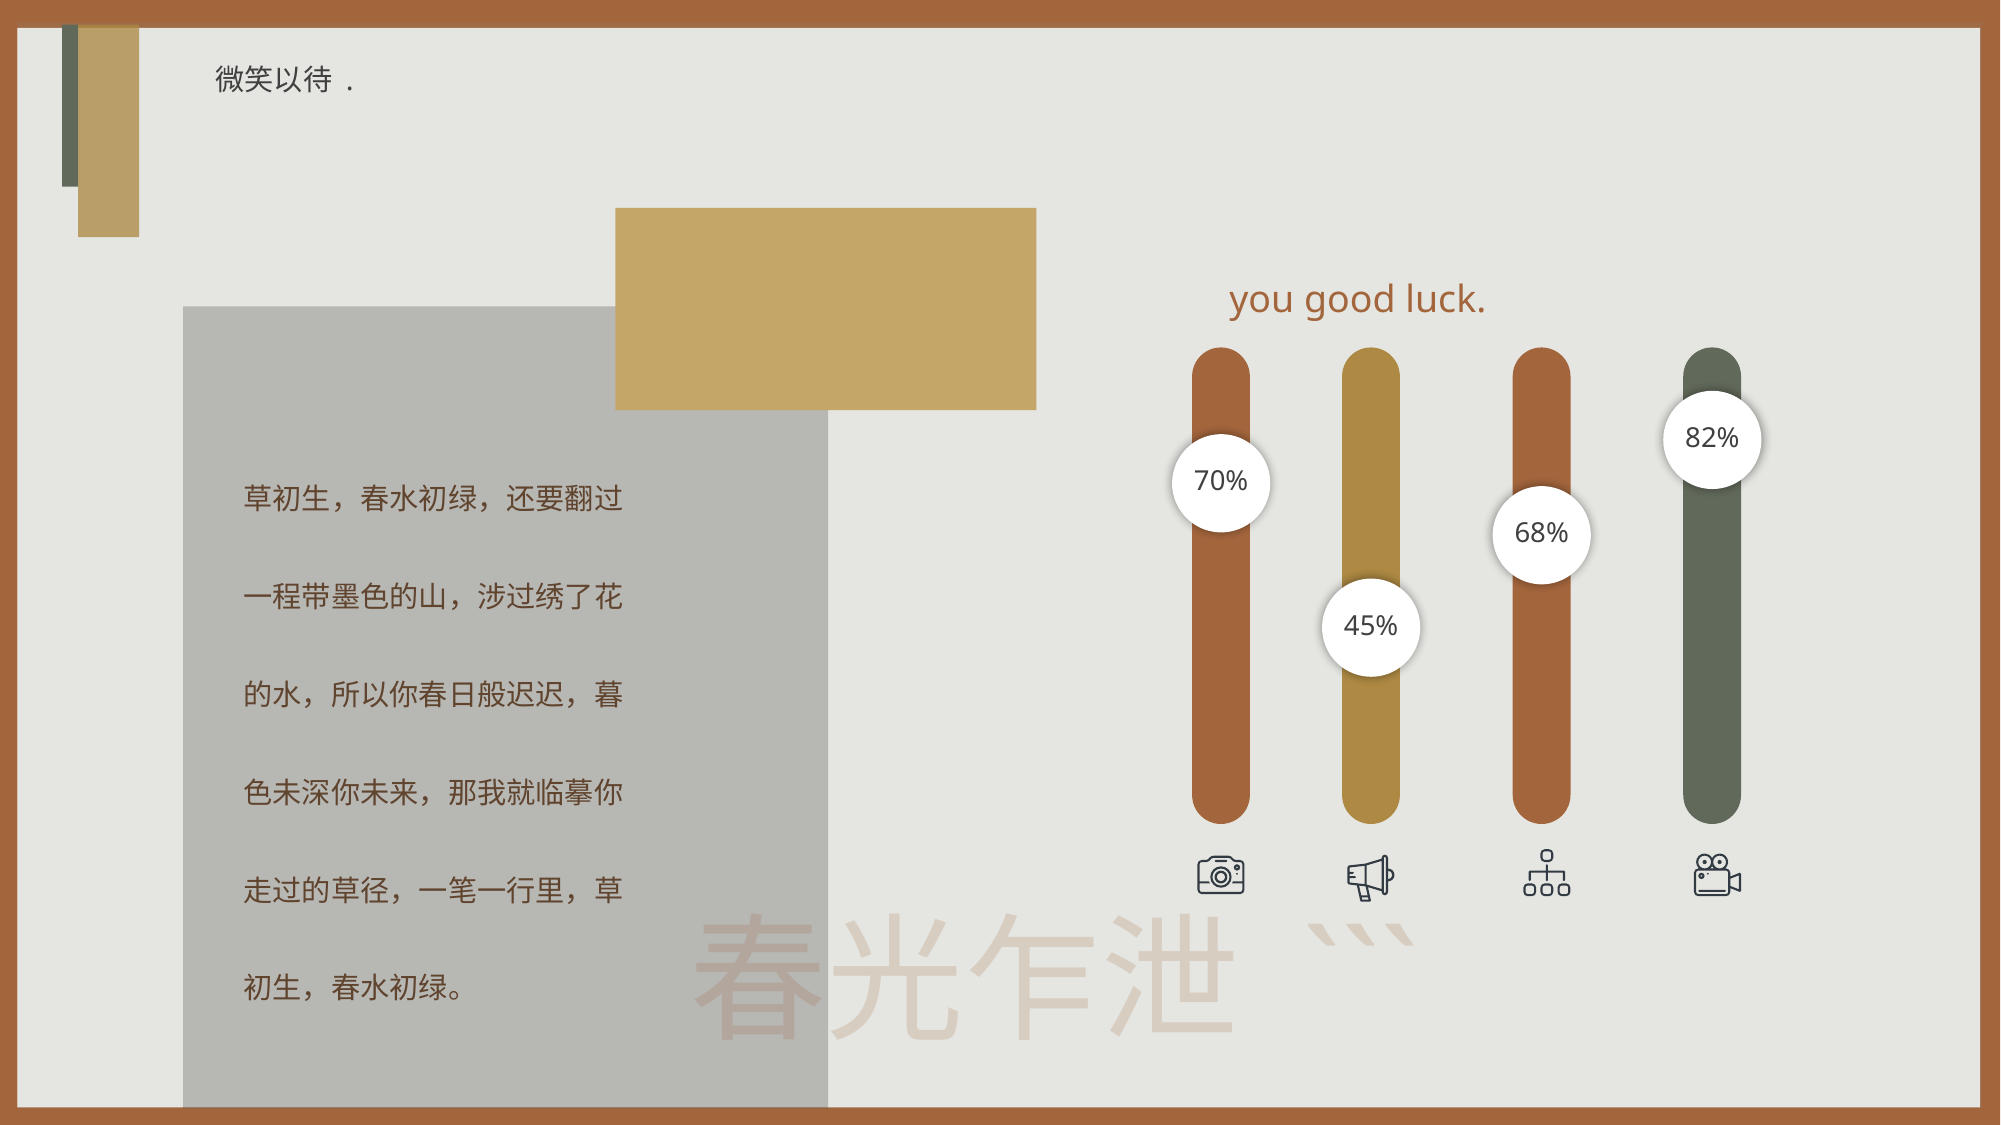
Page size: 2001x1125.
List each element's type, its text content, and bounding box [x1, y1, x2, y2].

text_box you good luck. [1214, 186, 1759, 328]
text_box 春光乍泄 ``` [674, 855, 1646, 1027]
text_box 草初生，春水初绿，还要翻过一程带墨色的山，涉过绣了花的水，所以你春日般迟迟，暮色未深你未来，那我就临摹你走过的草径，一笔一行里，草初生，春水初绿。 [228, 410, 646, 1013]
text_box [61, 24, 77, 188]
text_box [17, 21, 1983, 1109]
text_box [1171, 347, 1762, 902]
text_box [77, 23, 140, 238]
text_box 微笑以待 . [200, 53, 616, 104]
text_box [182, 305, 829, 1109]
text_box [614, 207, 1038, 411]
